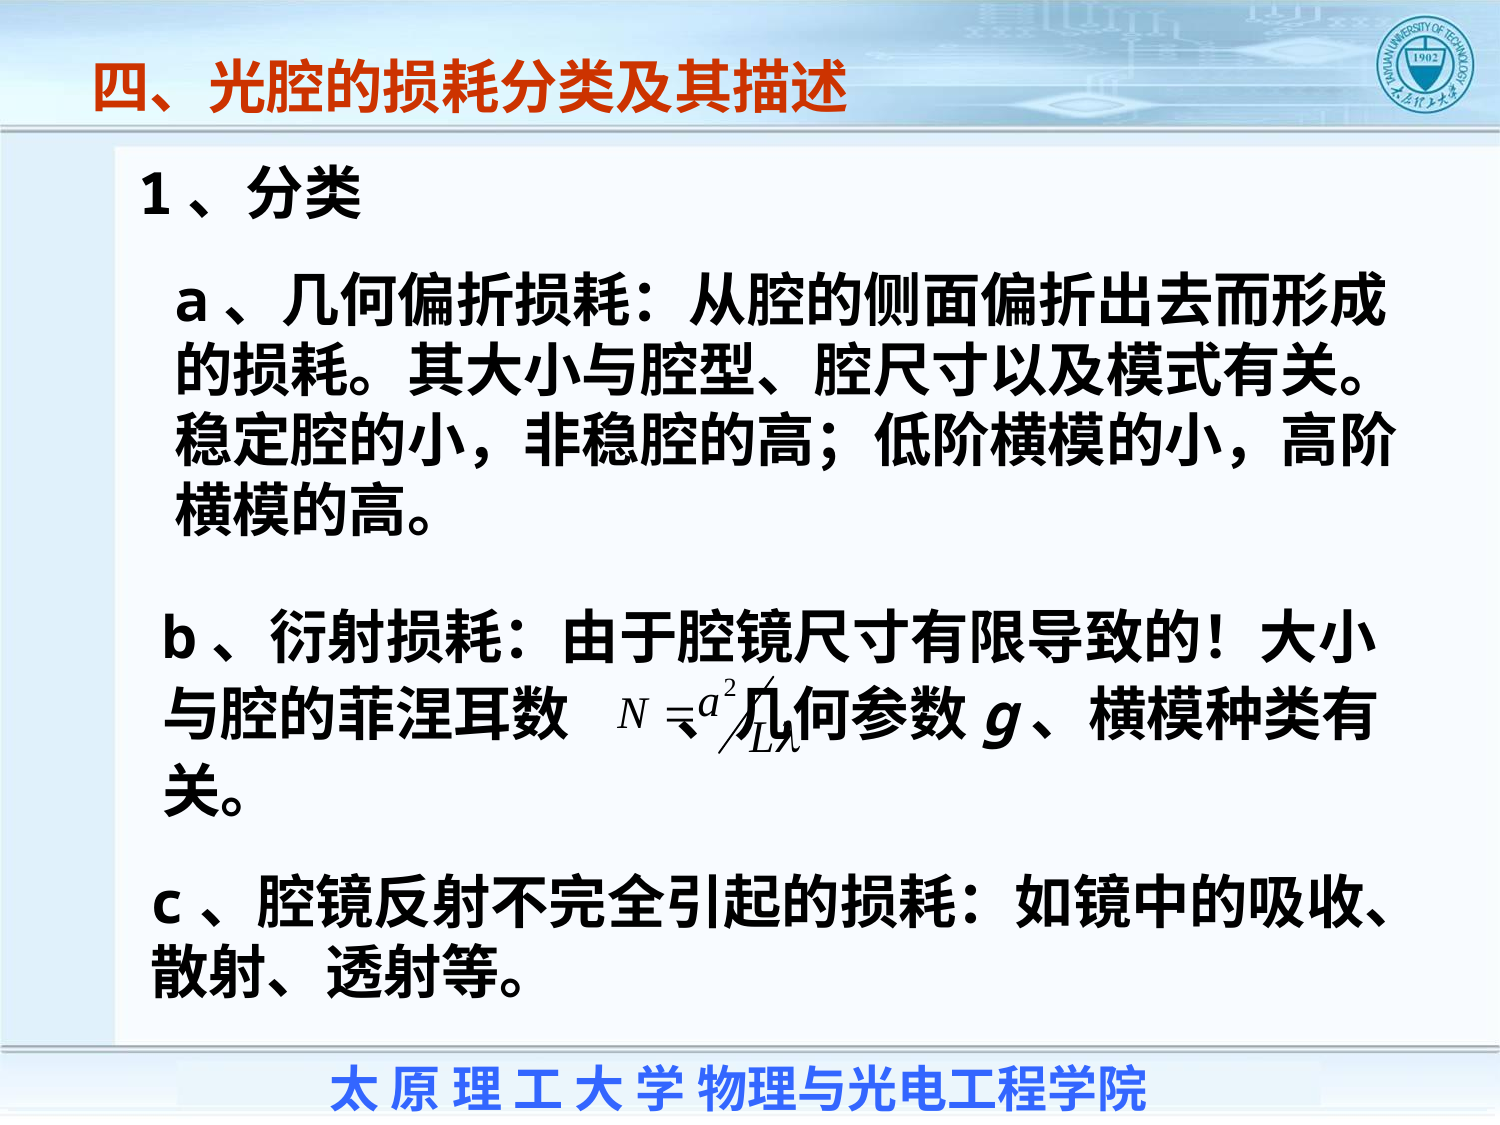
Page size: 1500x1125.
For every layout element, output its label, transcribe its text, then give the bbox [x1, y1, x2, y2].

text_box a、几何偏折损耗：从腔的侧面偏折出去而形成的损耗。其大小与腔型、腔尺寸以及模式有关。稳定腔的小，非稳腔的高；低阶横模的小，高阶横模的高。 [159, 255, 1424, 551]
text_box 四、光腔的损耗分类及其描述 [76, 42, 1317, 128]
text_box c、腔镜反射不完全引起的损耗：如镜中的吸收、散射、透射等。 [135, 857, 1435, 1013]
picture [0, 0, 1500, 1123]
text_box 1、分类 [123, 148, 479, 234]
text_box b、衍射损耗：由于腔镜尺寸有限导致的！大小与腔的菲涅耳数 、几何参数g、横模种类有关。 [147, 586, 1424, 832]
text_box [608, 668, 812, 763]
